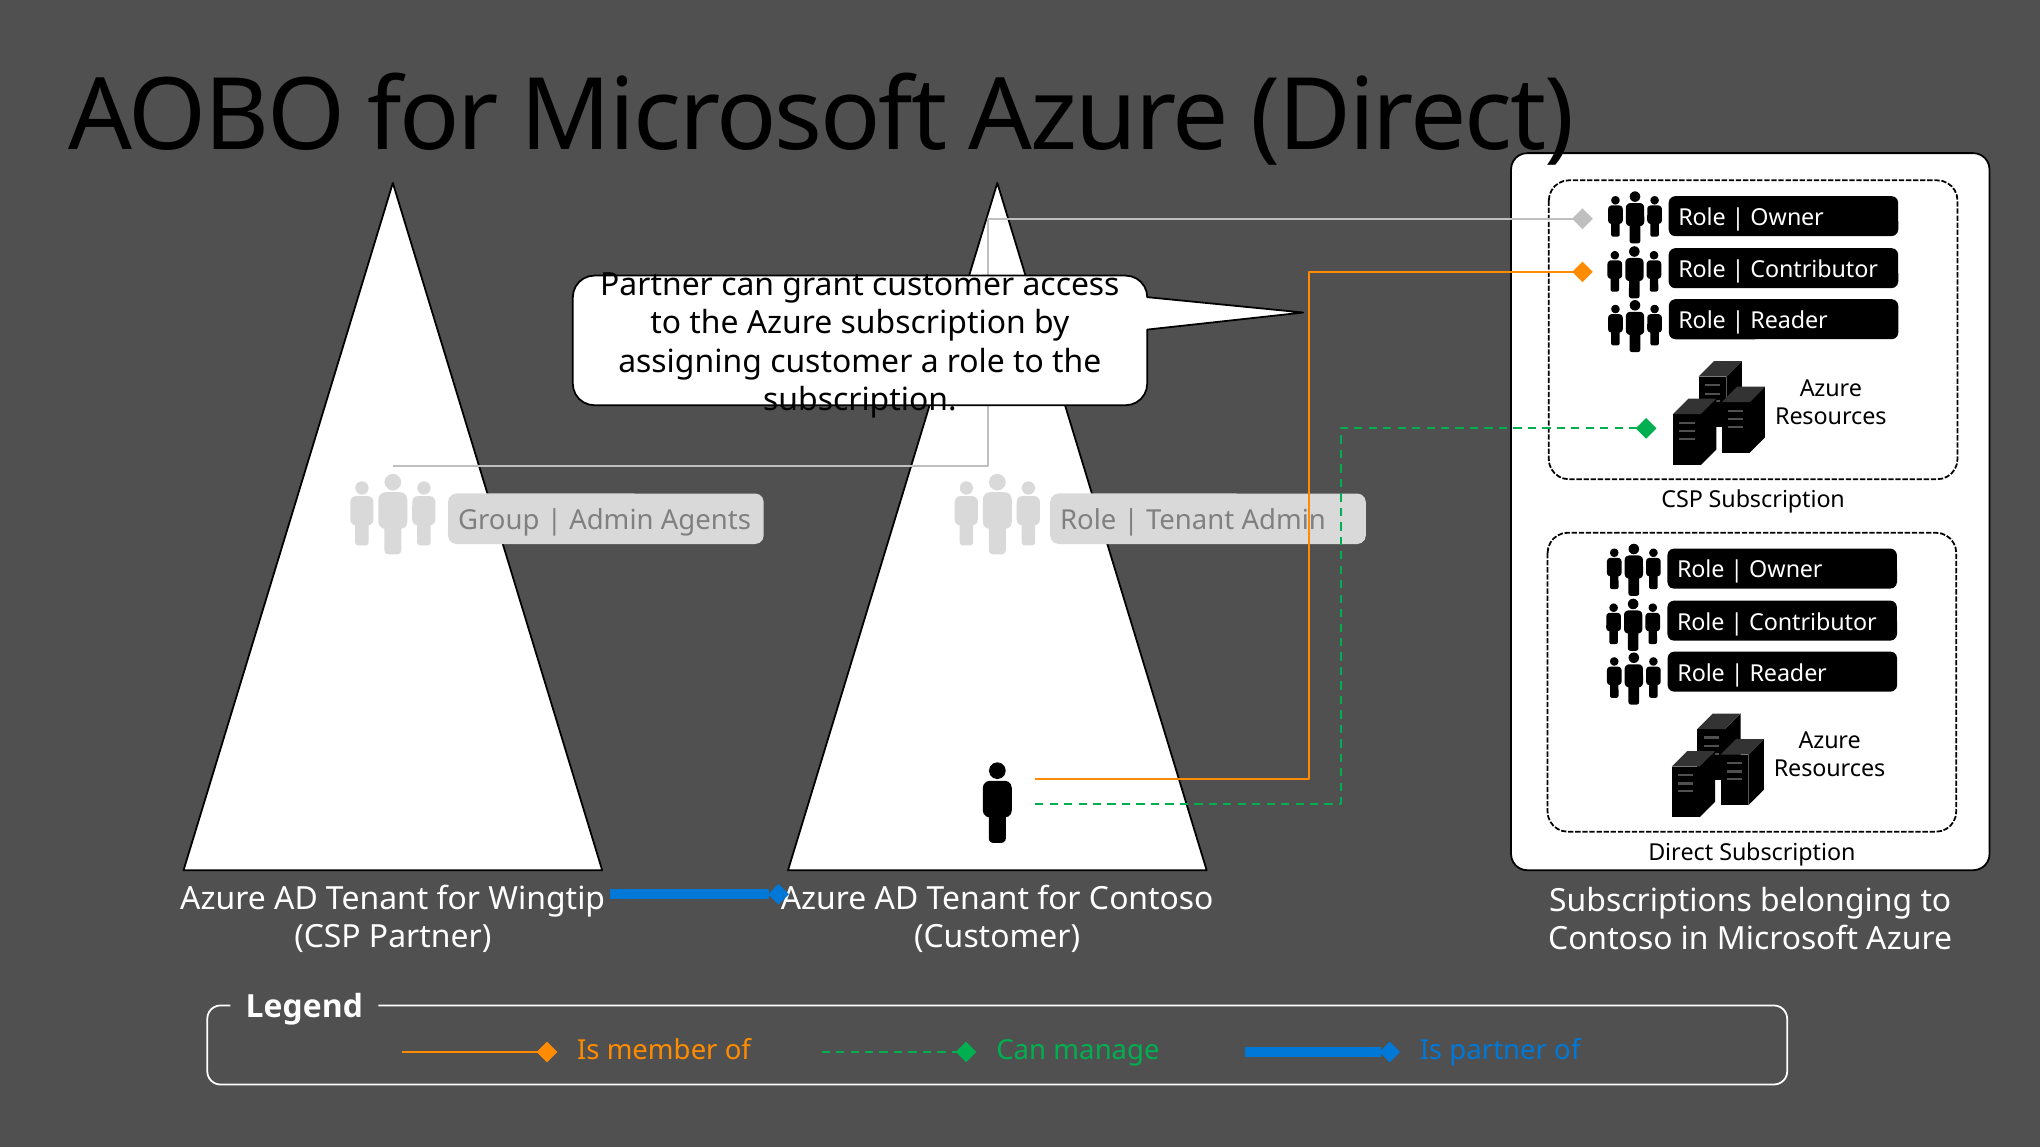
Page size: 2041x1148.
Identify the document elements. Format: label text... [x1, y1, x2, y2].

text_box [954, 473, 1034, 555]
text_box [1034, 428, 1647, 805]
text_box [392, 218, 1583, 467]
text_box Azure AD Tenant for Wingtip (CSP Partner) [153, 870, 633, 962]
text_box Legend [230, 981, 379, 1029]
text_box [821, 1024, 1216, 1075]
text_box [1244, 1024, 1640, 1075]
text_box [985, 199, 1009, 218]
text_box Group | Admin Agents [447, 492, 765, 545]
text_box [206, 1004, 1789, 1086]
text_box [182, 199, 604, 870]
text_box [1034, 271, 1583, 780]
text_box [350, 473, 436, 555]
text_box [982, 762, 1013, 843]
title AOBO for Microsoft Azure (Direct) [45, 48, 1996, 199]
text_box [787, 467, 1208, 870]
text_box Subscriptions belonging to Contoso in Microsoft Azure [1511, 874, 1990, 964]
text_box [1510, 152, 1990, 874]
text_box Azure AD Tenant for Contoso (Customer) [758, 870, 1237, 962]
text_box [402, 1024, 797, 1075]
